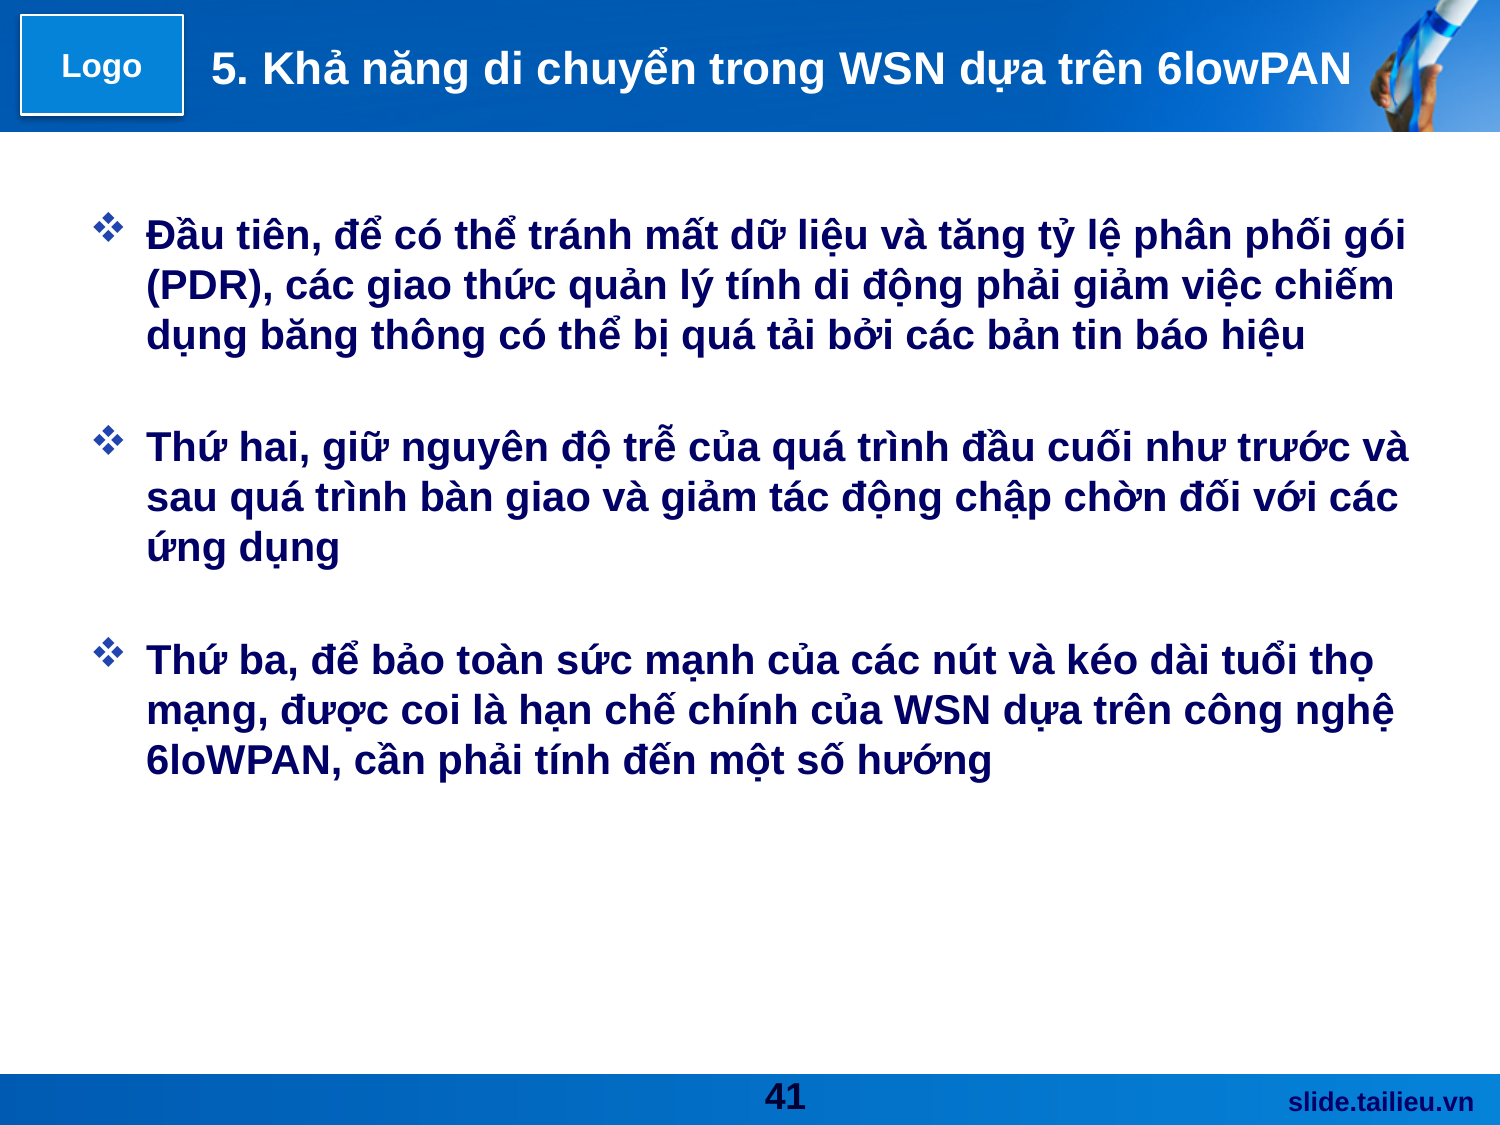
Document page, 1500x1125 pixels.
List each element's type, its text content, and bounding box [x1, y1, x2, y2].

text_box Đầu tiên, để có thể tránh mất dữ liệu và tăng tỷ lệ phân phối gói (PDR), các giao thức quản lý tính di động phải giảm việc chiếm dụng băng thông có thể bị quá tải bởi các bản tin báo hiệu Thứ hai, giữ nguyên độ trễ của quá trình đầu cuối như trước và sau quá trình bàn giao và giảm tác động chập chờn đối với các ứng dụng Thứ ba, để bảo toàn sức mạnh của các nút và kéo dài tuổi thọ mạng, được coi là hạn chế chính của WSN dựa trên công nghệ 6loWPAN, cần phải tính đến một số hướng [74, 200, 1425, 865]
text_box 41 [749, 1064, 825, 1125]
title 5. Khả năng di chuyển trong WSN dựa trên 6lowPAN [107, 26, 1458, 161]
picture [0, 0, 1500, 132]
